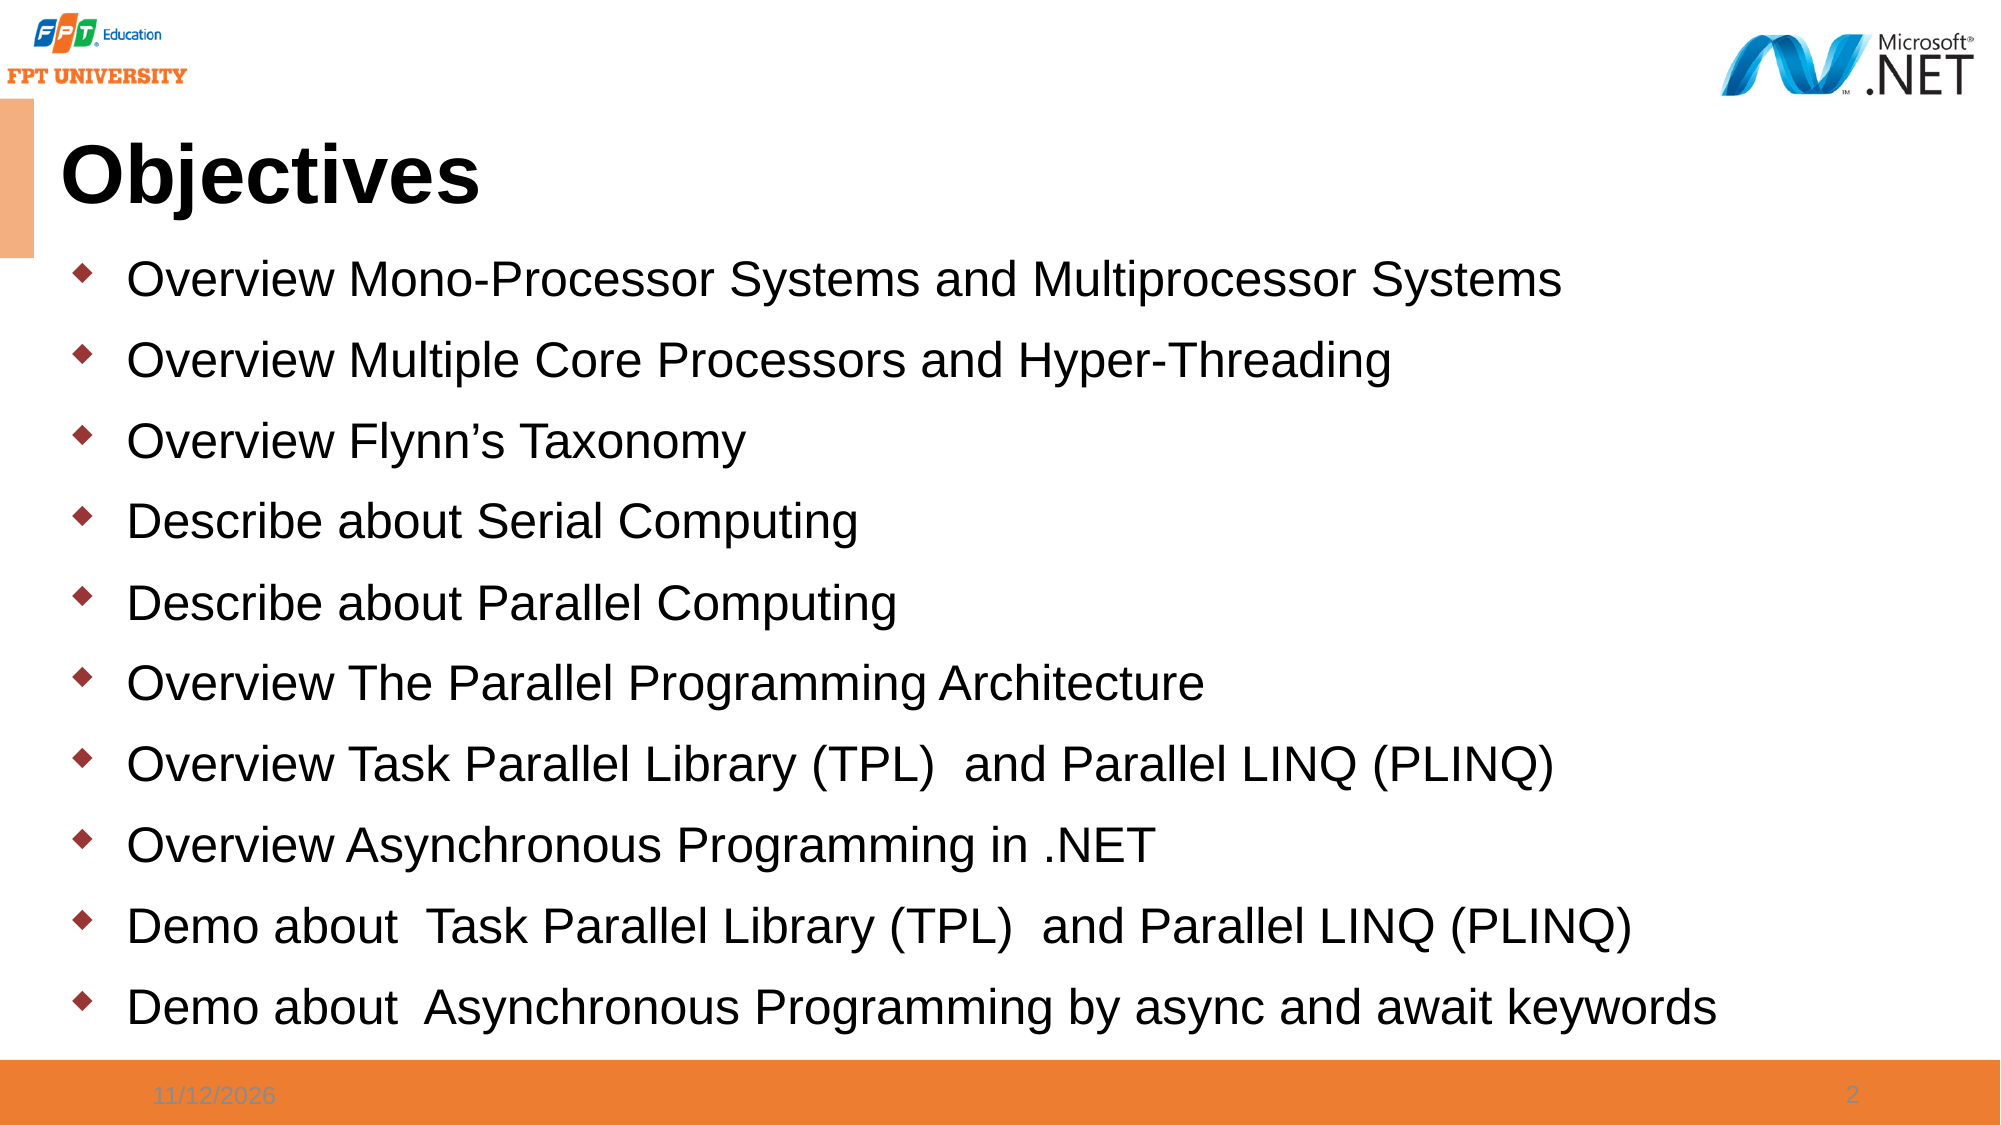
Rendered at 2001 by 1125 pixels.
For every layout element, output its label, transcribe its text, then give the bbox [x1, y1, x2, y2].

picture [0, 0, 194, 94]
picture [1685, 0, 2001, 129]
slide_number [137, 1064, 588, 1124]
list Overview Mono-Processor Systems and Multiprocessor Systems Overview Multiple Core Processors and Hyper-Threading Overview Flynn’s Taxonomy Describe about Serial Computing Describe about Parallel Computing Overview The Parallel Programming Architecture Overview Task Parallel Library (TPL) and Parallel LINQ (PLINQ) Overview Asynchronous Programming in .NET Demo about Task Parallel Library (TPL) and Parallel LINQ (PLINQ) Demo about Asynchronous Programming by async and await keywords [55, 238, 1978, 1040]
slide_number 2 [1424, 1063, 1875, 1123]
title Objectives [45, 115, 1819, 238]
